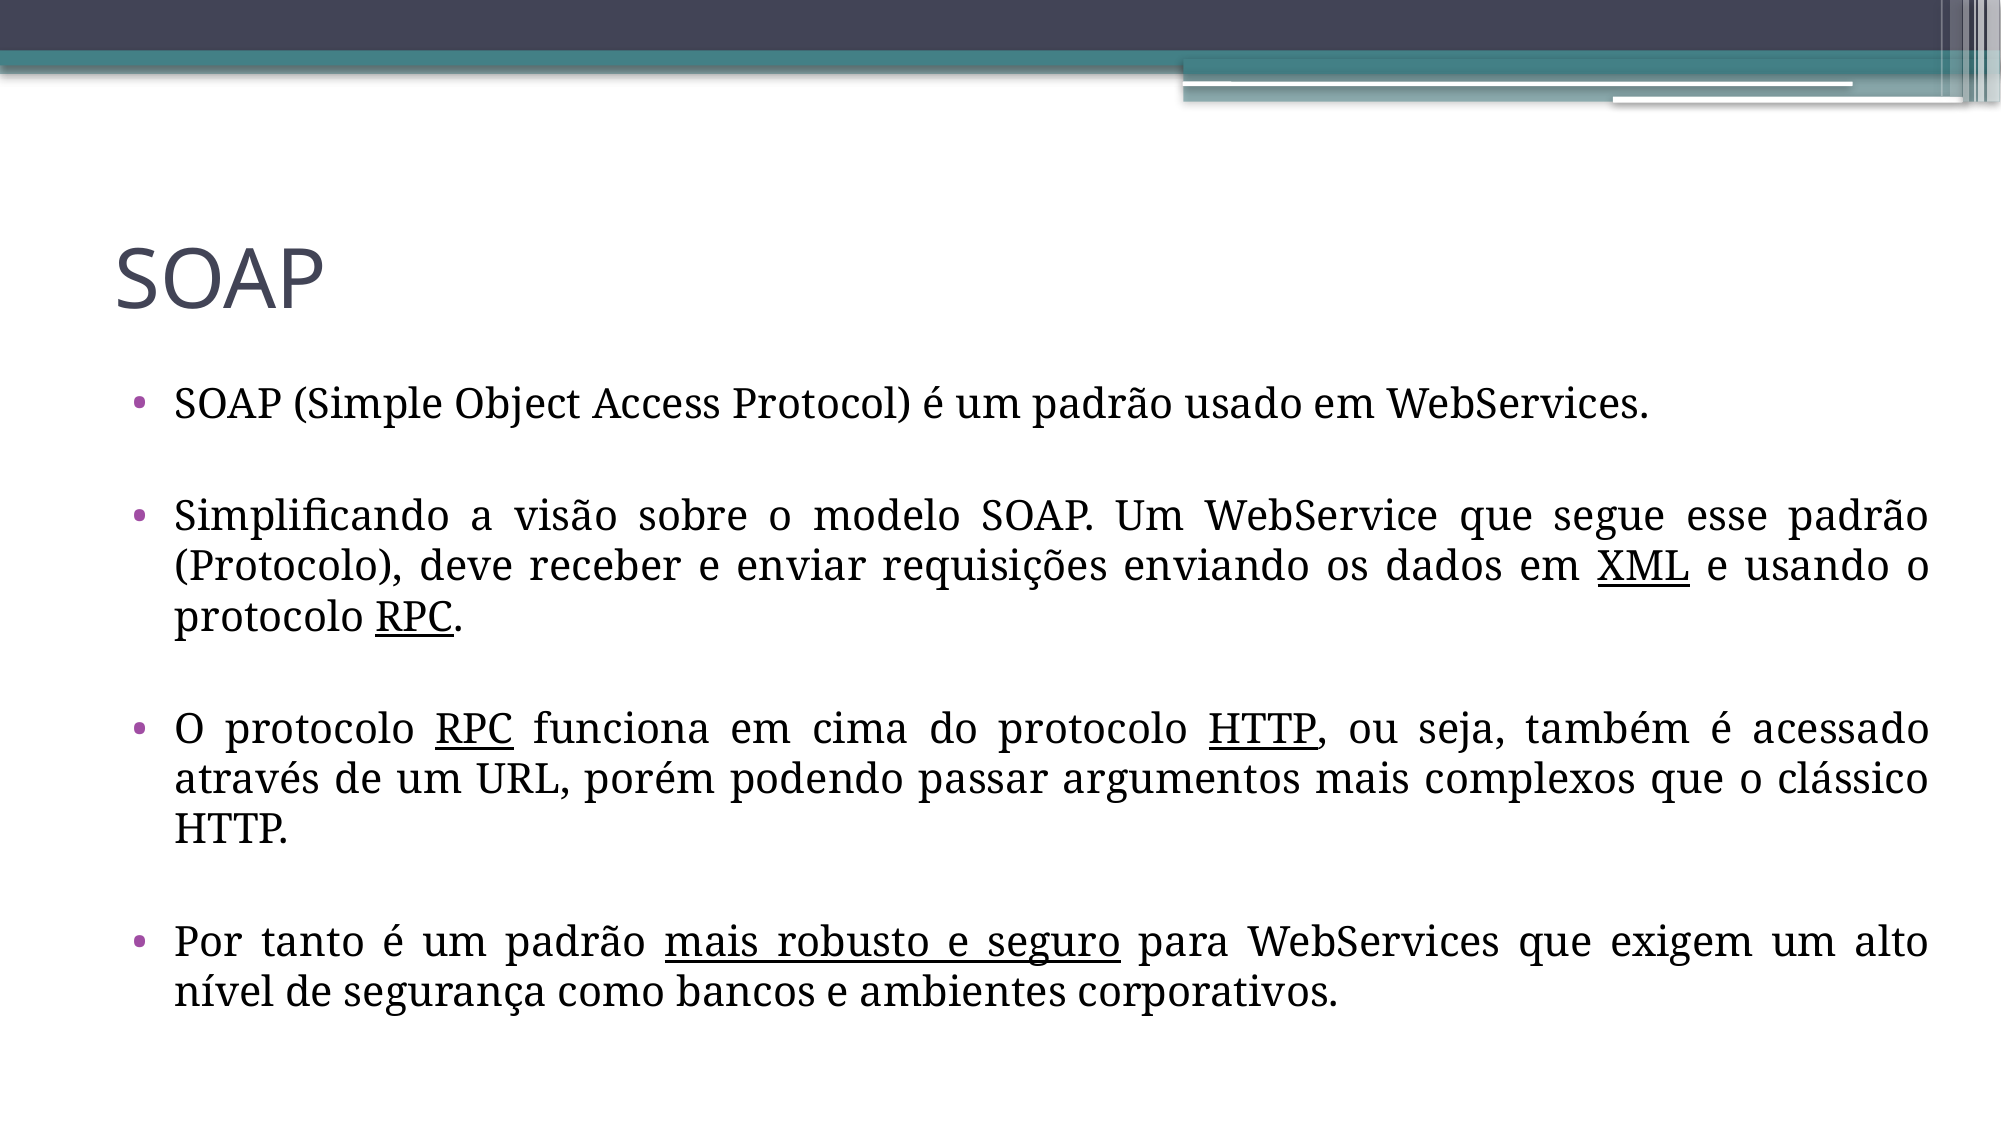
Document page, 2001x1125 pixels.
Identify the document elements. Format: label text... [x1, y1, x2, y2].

list SOAP (Simple Object Access Protocol) é um padrão usado em WebServices. Simplificando a visão sobre o modelo SOAP. Um WebService que segue esse padrão (Protocolo), deve receber e enviar requisições enviando os dados em XML e usando o protocolo RPC. O protocolo RPC funciona em cima do protocolo HTTP, ou seja, também é acessado através de um URL, porém podendo passar argumentos mais complexos que o clássico HTTP. Por tanto é um padrão mais robusto e seguro para WebServices que exigem um alto nível de segurança como bancos e ambientes corporativos. [99, 368, 1945, 1125]
title SOAP [99, 187, 1900, 363]
